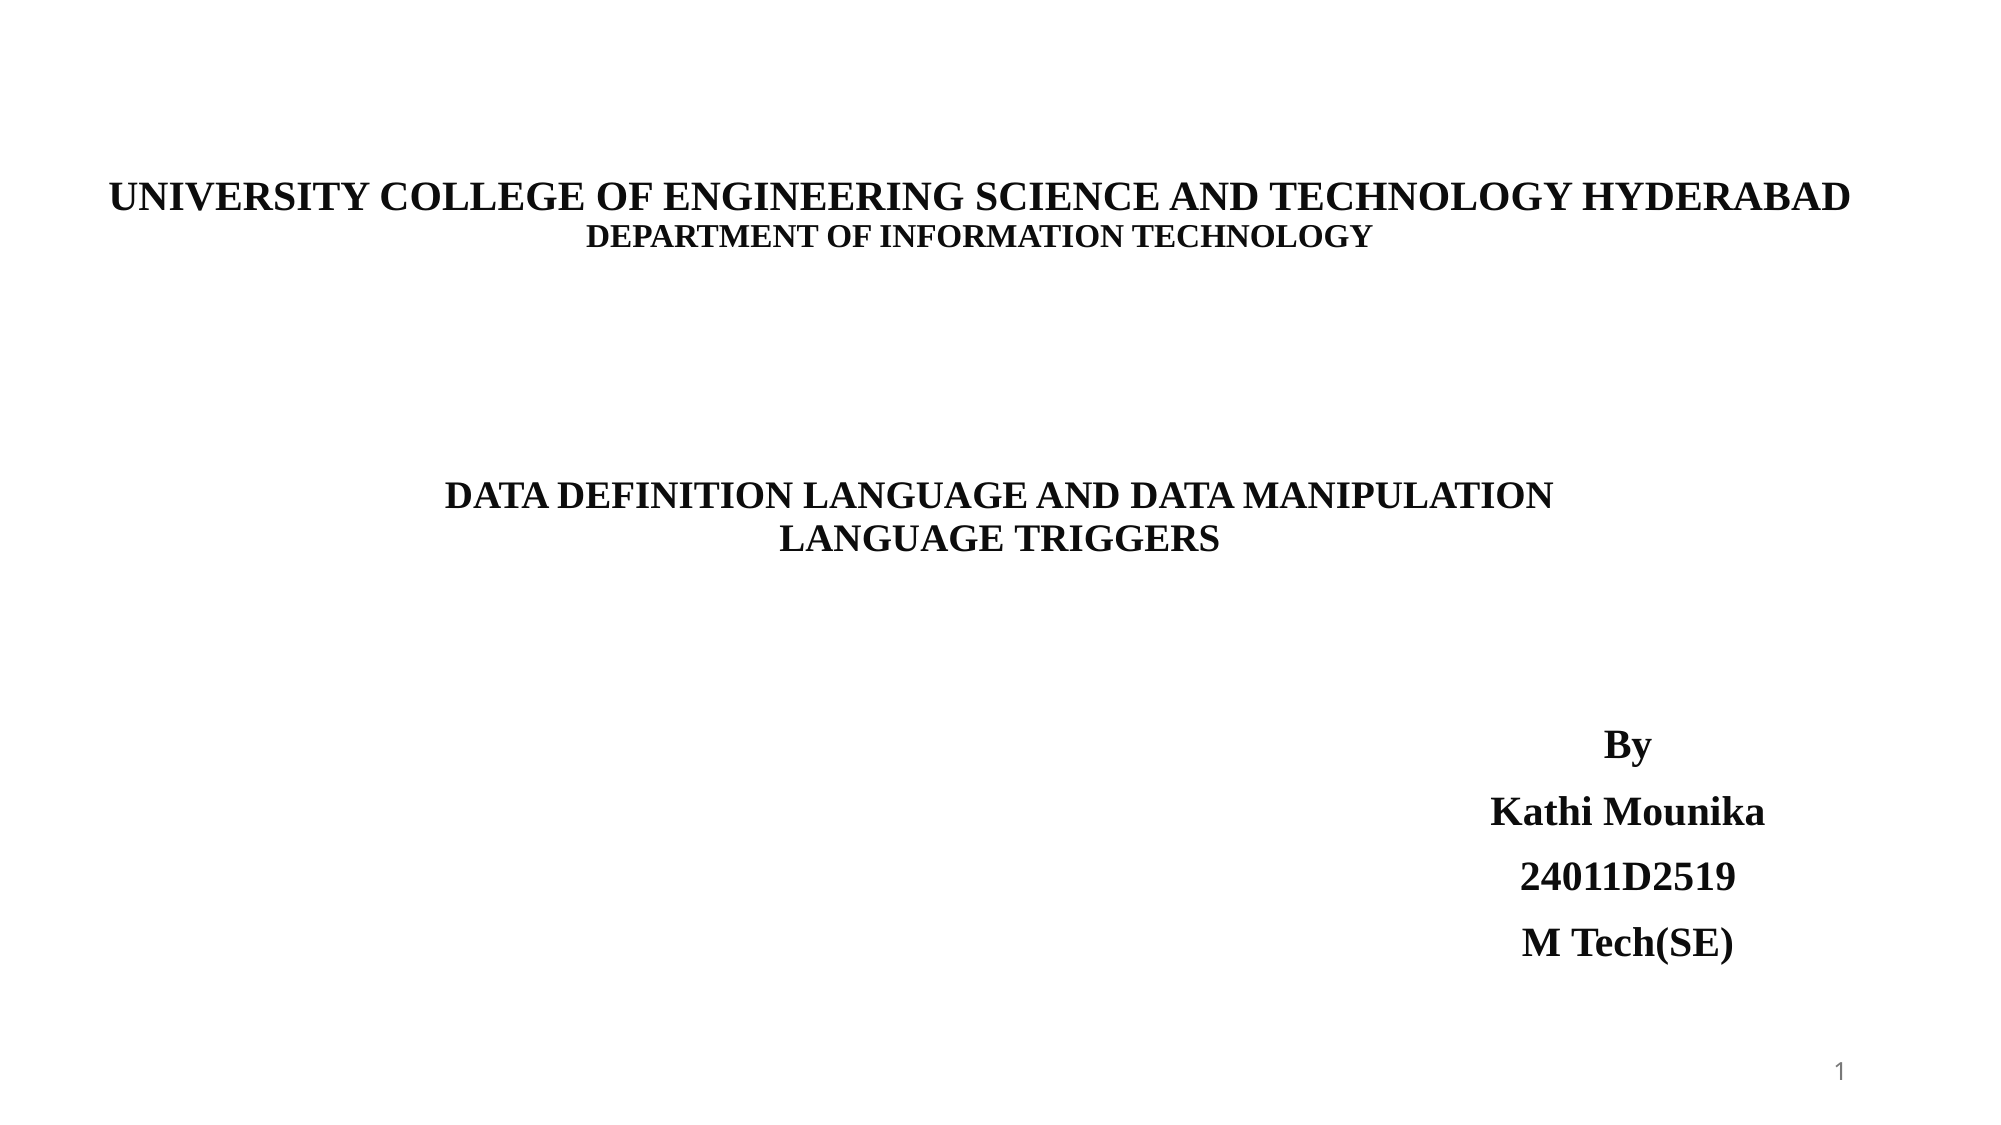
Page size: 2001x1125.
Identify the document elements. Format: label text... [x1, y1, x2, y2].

slide_number 1 [1412, 1042, 1863, 1103]
text_box By Kathi Mounika 24011D2519 M Tech(SE) [1427, 715, 1830, 1009]
text_box DATA DEFINITION LANGUAGE AND DATA MANIPULATION LANGUAGE TRIGGERS [249, 467, 1750, 568]
text_box UNIVERSITY COLLEGE OF ENGINEERING SCIENCE AND TECHNOLOGY HYDERABAD DEPARTMENT OF INFORMATION TECHNOLOGY [36, 66, 1925, 263]
